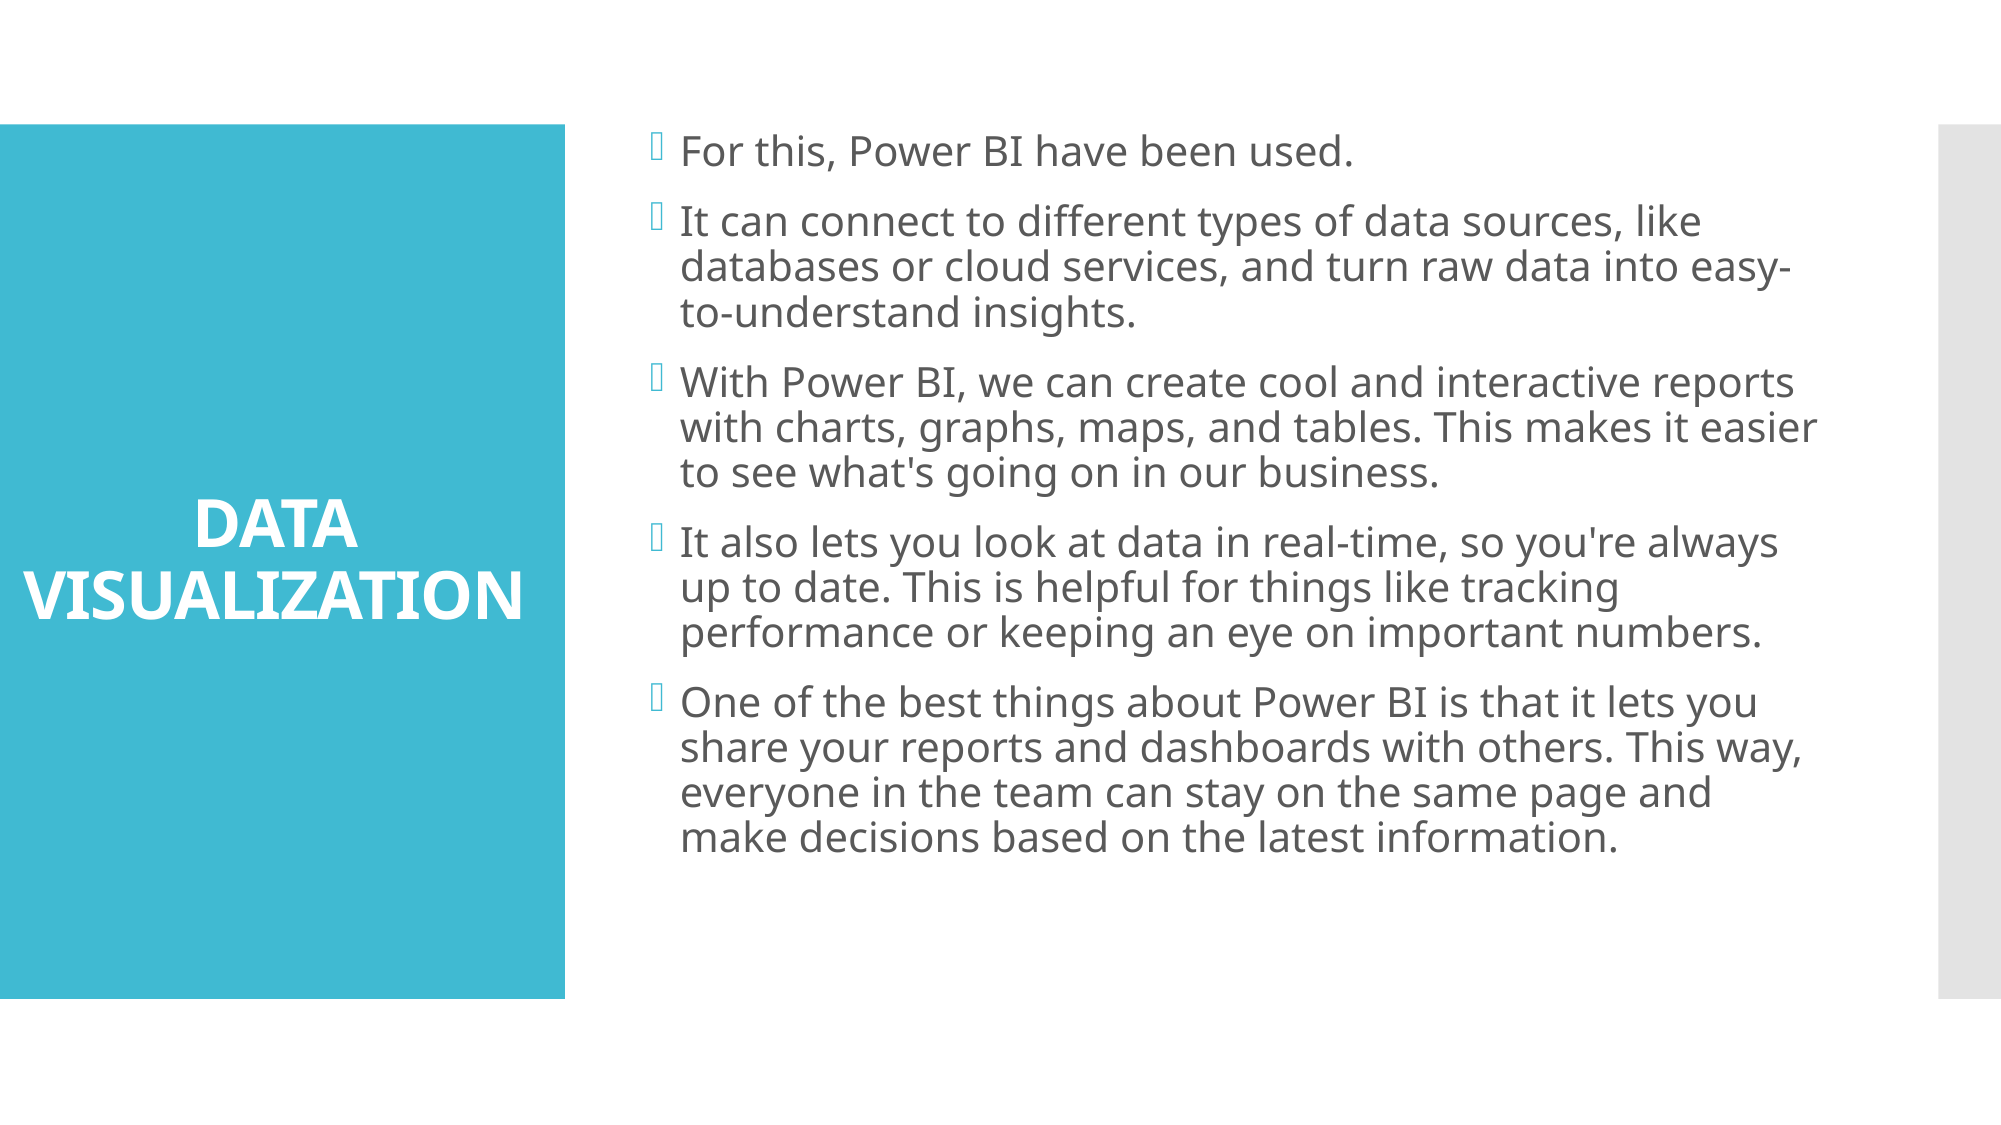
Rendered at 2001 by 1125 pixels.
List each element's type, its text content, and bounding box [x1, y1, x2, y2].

list For this, Power BI have been used. It can connect to different types of data sources, like databases or cloud services, and turn raw data into easy-to-understand insights. With Power BI, we can create cool and interactive reports with charts, graphs, maps, and tables. This makes it easier to see what's going on in our business. It also lets you look at data in real-time, so you're always up to date. This is helpful for things like tracking performance or keeping an eye on important numbers. One of the best things about Power BI is that it lets you share your reports and dashboards with others. This way, everyone in the team can stay on the same page and make decisions based on the latest information. [634, 80, 1835, 982]
title DATA VISUALIZATION [0, 184, 551, 940]
